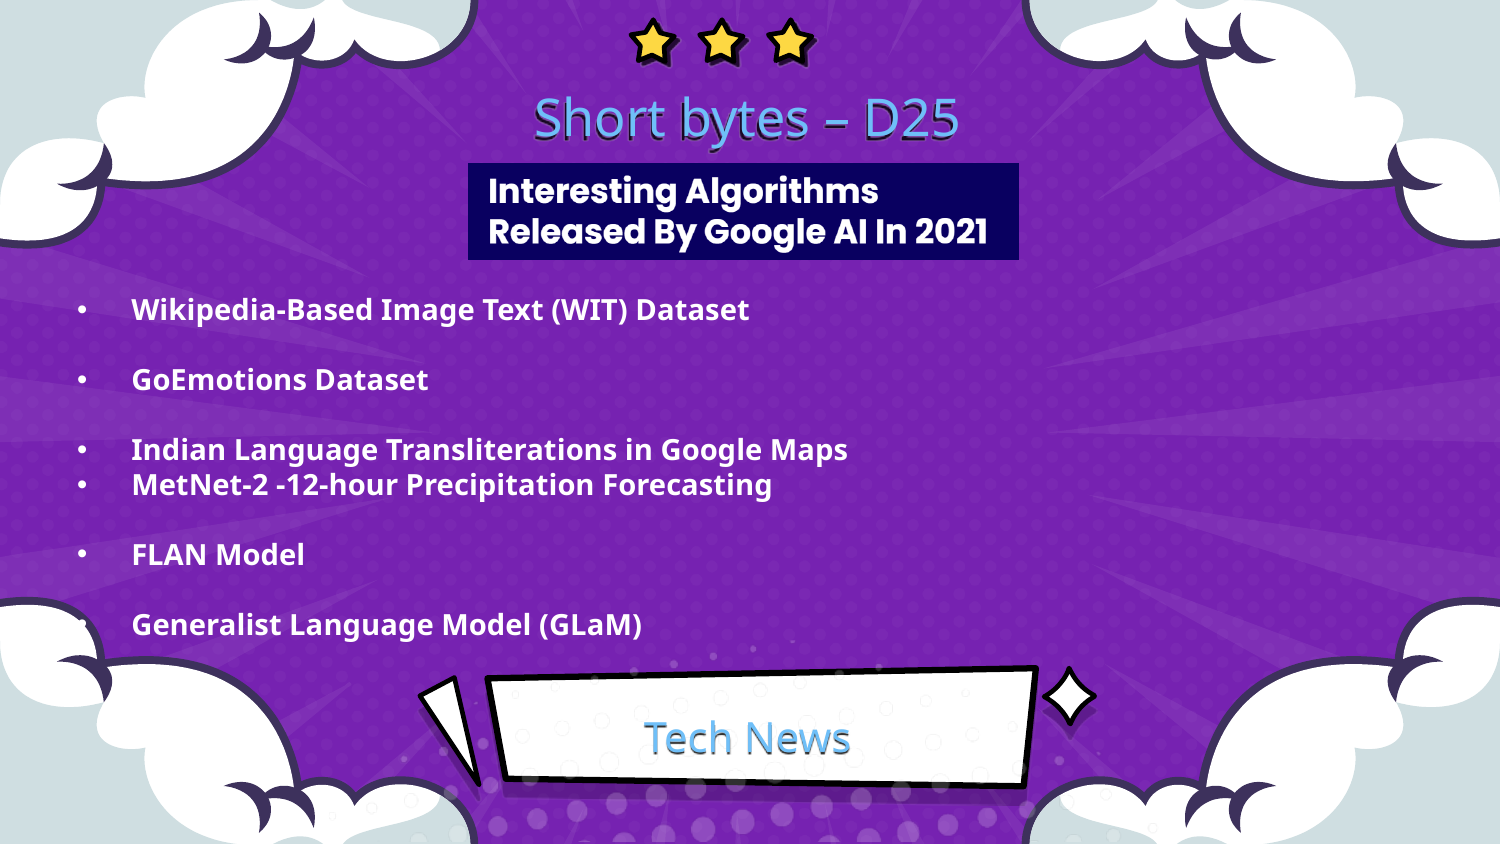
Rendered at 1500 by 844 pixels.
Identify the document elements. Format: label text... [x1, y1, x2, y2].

text_box Wikipedia-Based Image Text (WIT) Dataset GoEmotions Dataset Indian Language Transliterations in Google Maps MetNet-2 -12-hour Precipitation Forecasting FLAN Model Generalist Language Model (GLaM) [41, 284, 1454, 649]
picture [467, 163, 1019, 260]
title Tech News [458, 721, 1037, 751]
text_box Short bytes – D25 [114, 93, 1381, 139]
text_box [630, 19, 813, 62]
